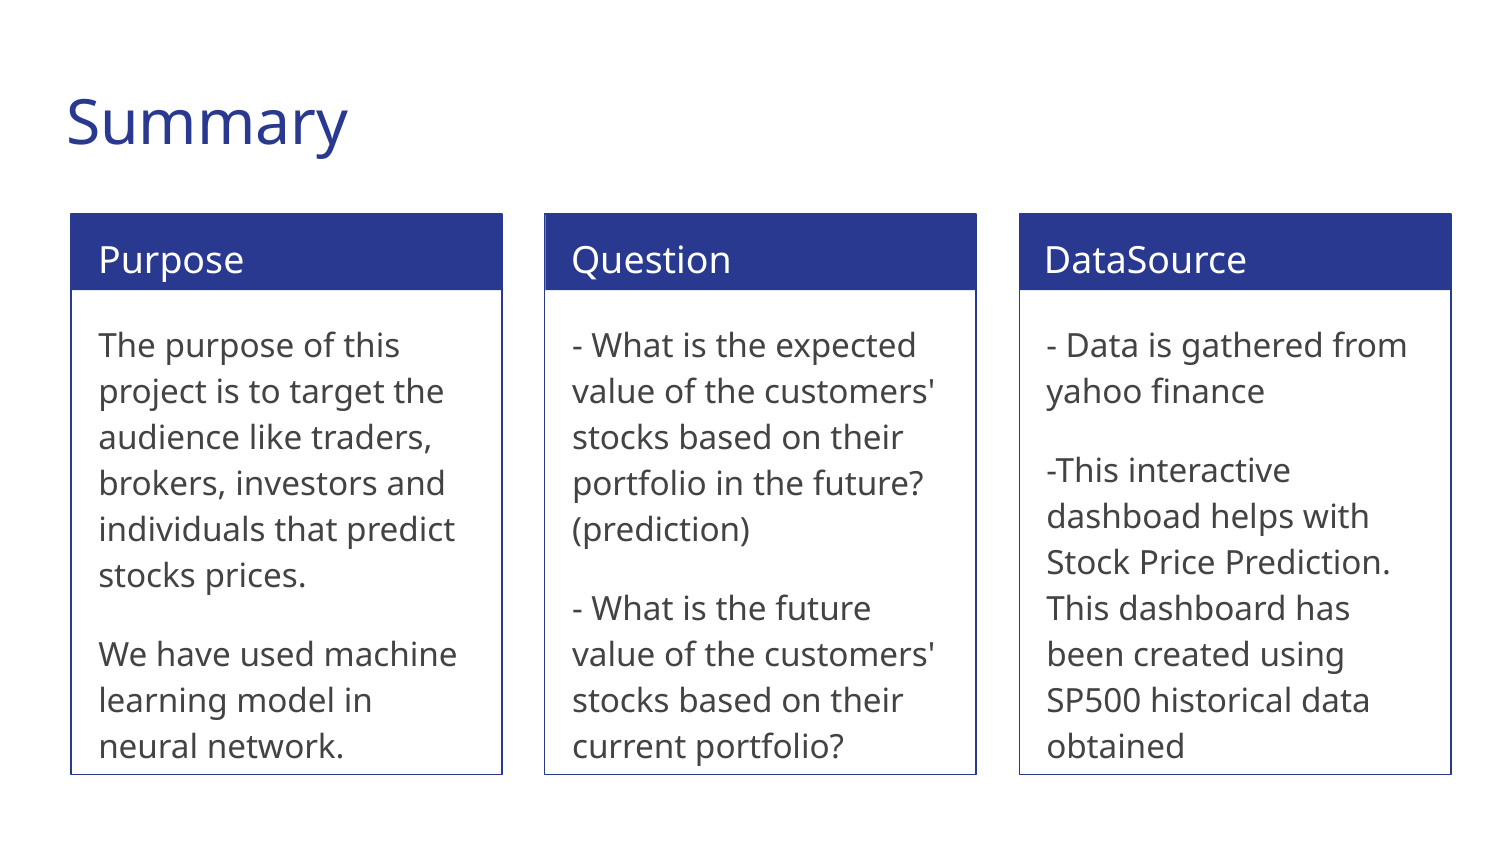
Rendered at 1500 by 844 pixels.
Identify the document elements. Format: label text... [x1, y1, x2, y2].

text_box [544, 213, 977, 775]
title Summary [51, 67, 1449, 167]
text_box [1018, 213, 1452, 775]
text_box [70, 213, 503, 775]
